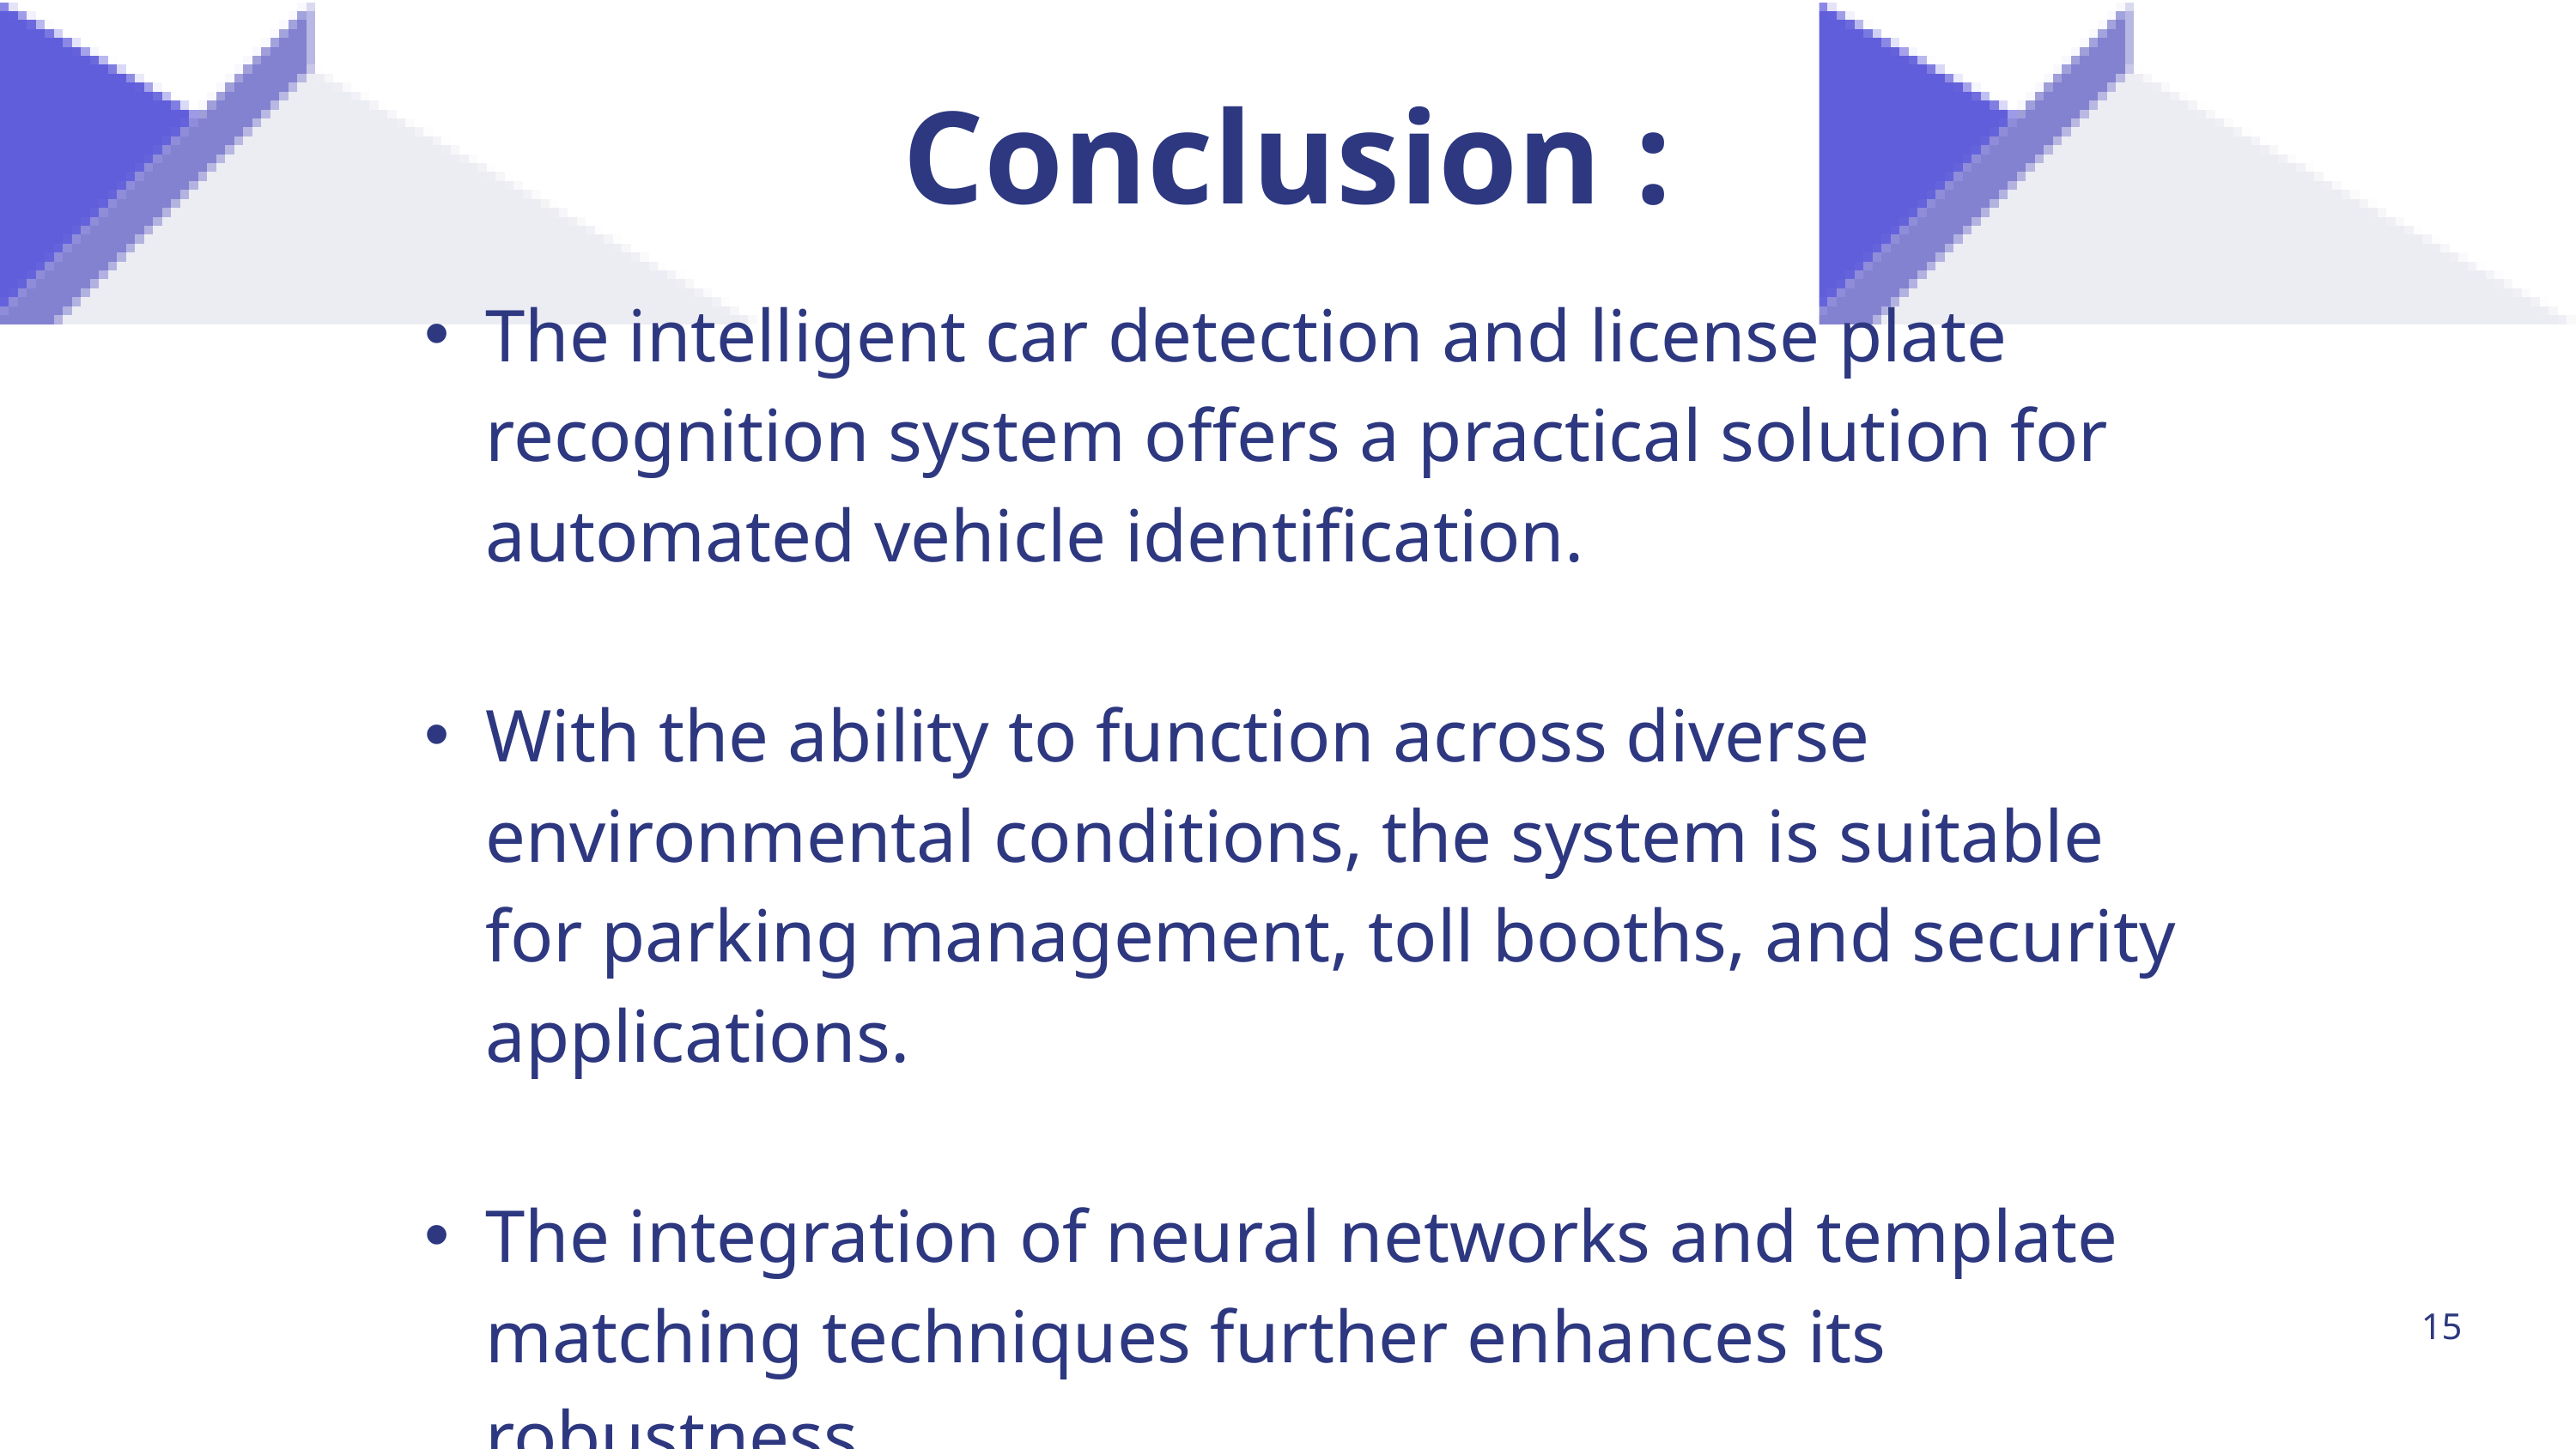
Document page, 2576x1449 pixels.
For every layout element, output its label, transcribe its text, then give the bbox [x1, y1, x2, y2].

text_box The intelligent car detection and license plate recognition system offers a practical solution for automated vehicle identification. With the ability to function across diverse environmental conditions, the system is suitable for parking management, toll booths, and security applications. The integration of neural networks and template matching techniques further enhances its robustness. [363, 276, 2213, 1449]
text_box Conclusion : [475, 50, 2101, 229]
text_box [1819, 3, 2576, 324]
text_box 15 [2421, 1296, 2463, 1348]
text_box [0, 3, 757, 324]
